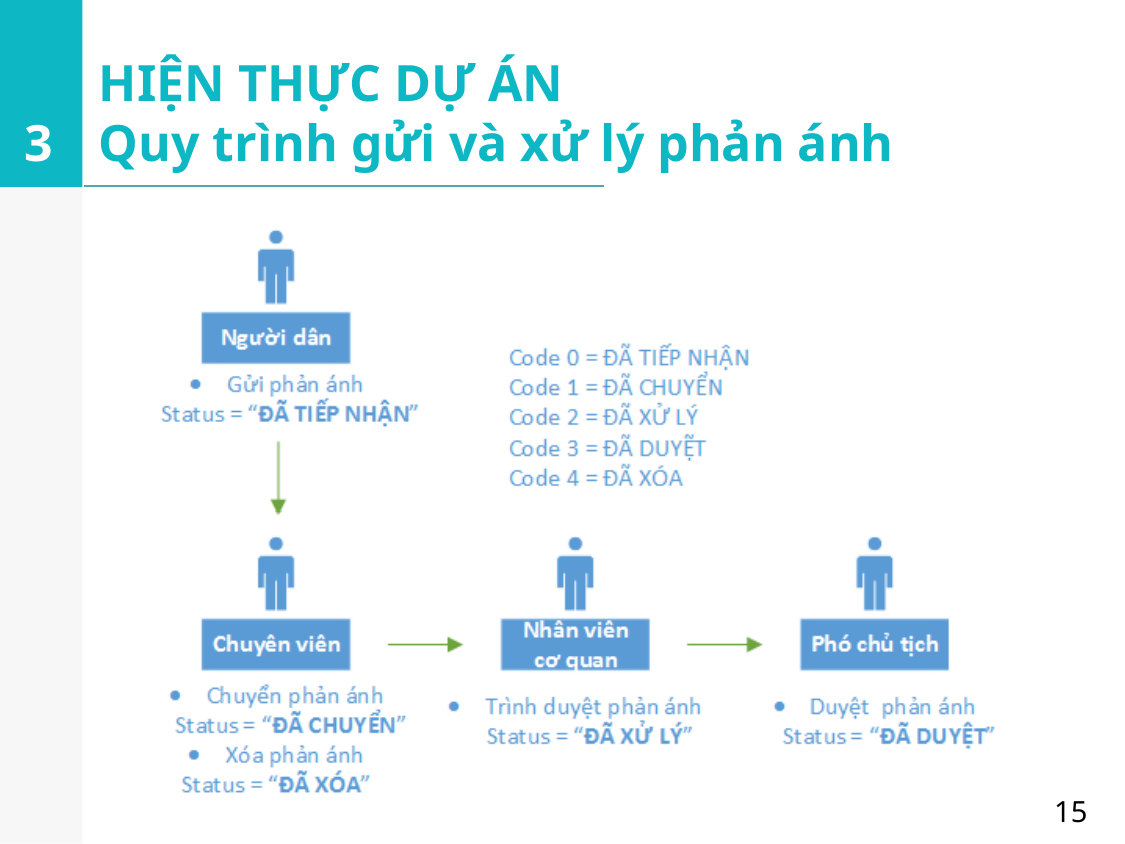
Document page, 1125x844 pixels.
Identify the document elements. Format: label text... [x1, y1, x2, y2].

text_box 3 [9, 0, 83, 187]
picture [119, 227, 1010, 813]
text_box 15 [1039, 786, 1108, 844]
text_box HIỆN THỰC DỰ ÁN Quy trình gửi và xử lý phản ánh [83, 0, 979, 186]
